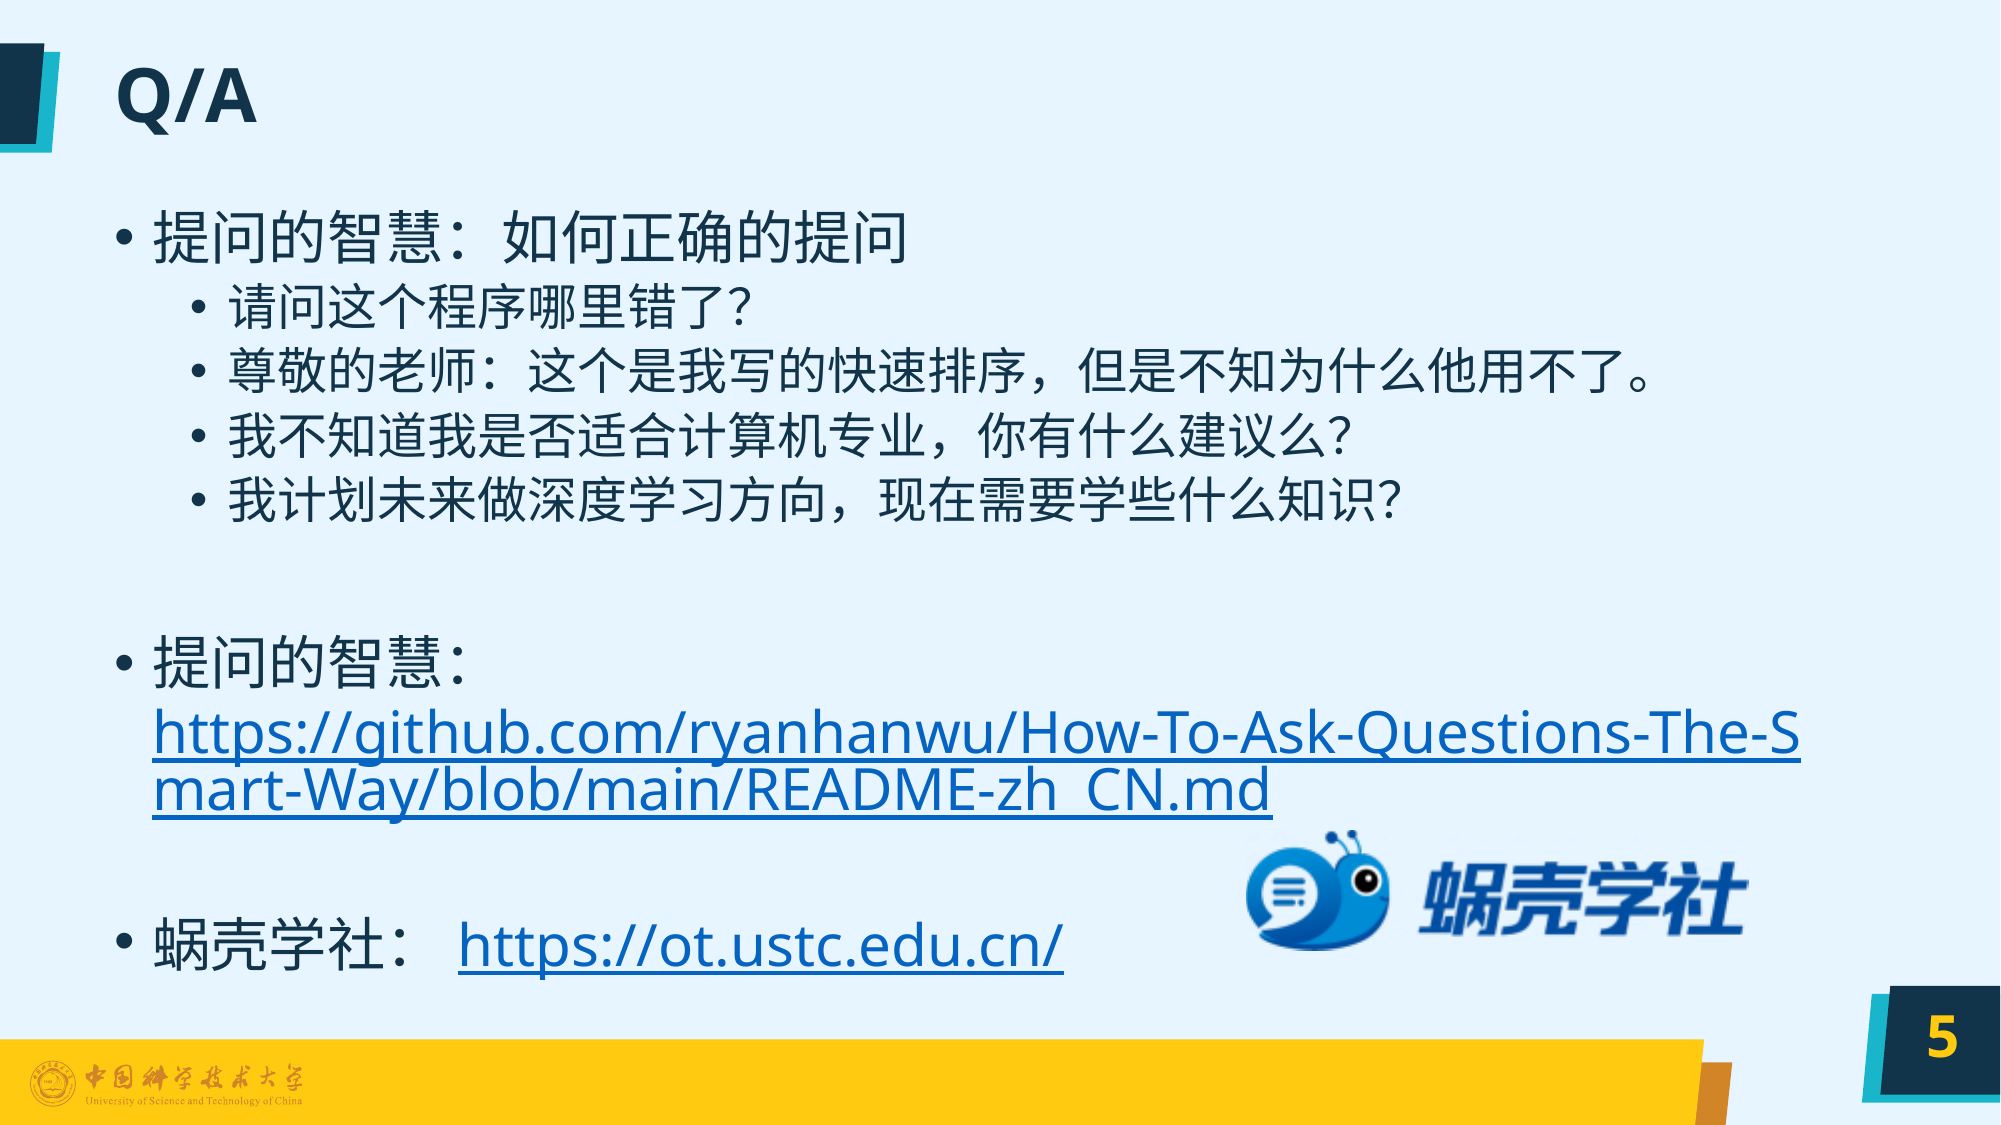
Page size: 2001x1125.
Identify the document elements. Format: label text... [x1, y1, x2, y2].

list 提问的智慧：如何正确的提问 请问这个程序哪里错了？ 尊敬的老师：这个是我写的快速排序，但是不知为什么他用不了。 我不知道我是否适合计算机专业，你有什么建议么？ 我计划未来做深度学习方向，现在需要学些什么知识？ 提问的智慧：https://github.com/ryanhanwu/How-To-Ask-Questions-The-Smart-Way/blob/main/README-zh_CN.md 蜗壳学社：https://ot.ustc.edu.cn/ [99, 201, 1862, 973]
picture [1246, 830, 1749, 951]
slide_number 5 [1898, 993, 1989, 1084]
title Q/A [99, 43, 1863, 153]
